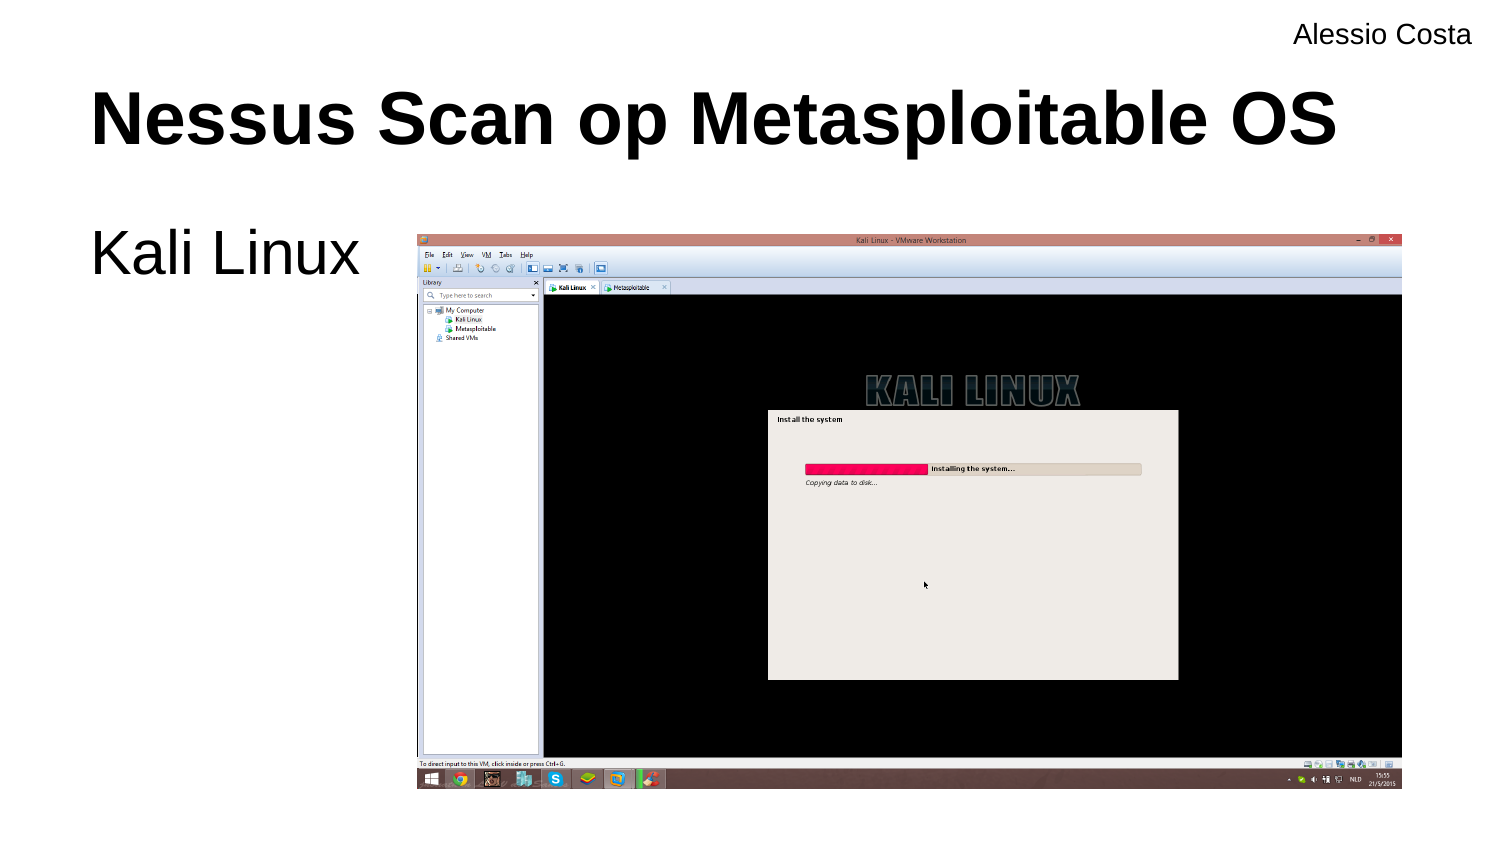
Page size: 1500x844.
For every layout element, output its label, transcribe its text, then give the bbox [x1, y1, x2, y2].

list Kali Linux [75, 196, 1425, 808]
picture [417, 234, 1402, 789]
title Nessus Scan op Metasploitable OS [75, 33, 1425, 175]
text_box Alessio Costa [1278, 0, 1500, 67]
